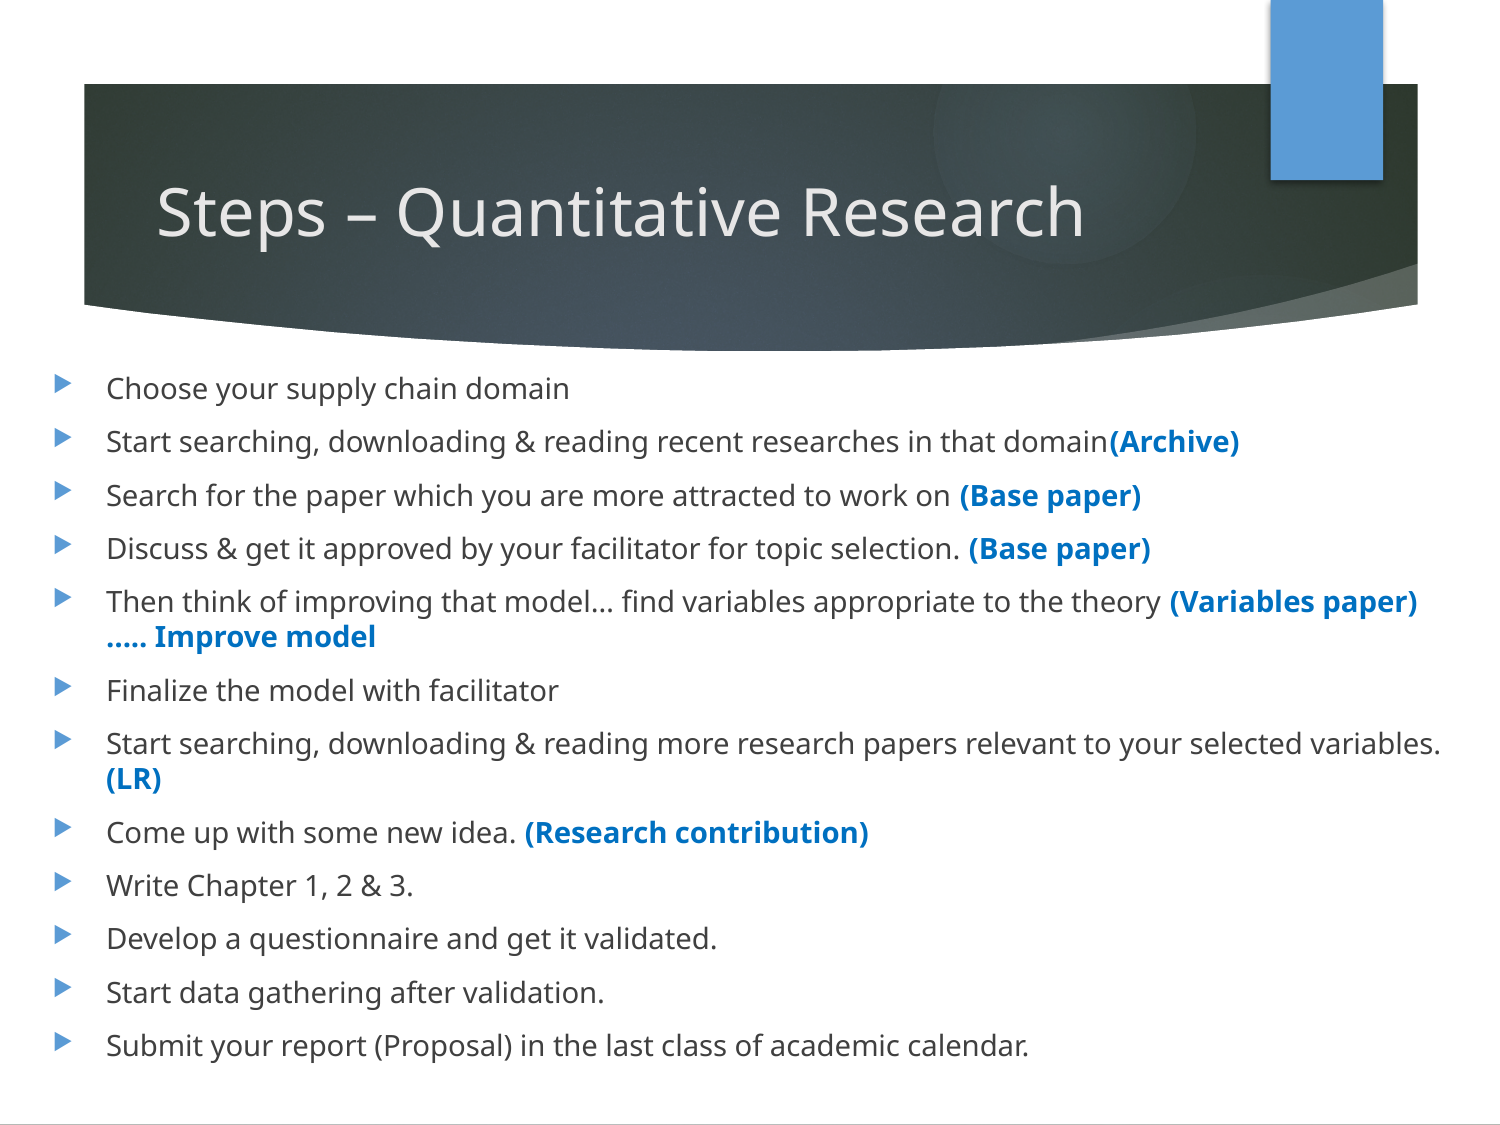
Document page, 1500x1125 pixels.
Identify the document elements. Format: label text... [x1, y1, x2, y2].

list Choose your supply chain domain Start searching, downloading & reading recent researches in that domain(Archive) Search for the paper which you are more attracted to work on (Base paper) Discuss & get it approved by your facilitator for topic selection. (Base paper) Then think of improving that model… find variables appropriate to the theory (Variables paper) ….. Improve model Finalize the model with facilitator Start searching, downloading & reading more research papers relevant to your selected variables. (LR) Come up with some new idea. (Research contribution) Write Chapter 1, 2 & 3. Develop a questionnaire and get it validated. Start data gathering after validation. Submit your report (Proposal) in the last class of academic calendar. [37, 362, 1475, 1075]
title Steps – Quantitative Research [141, 151, 1183, 269]
